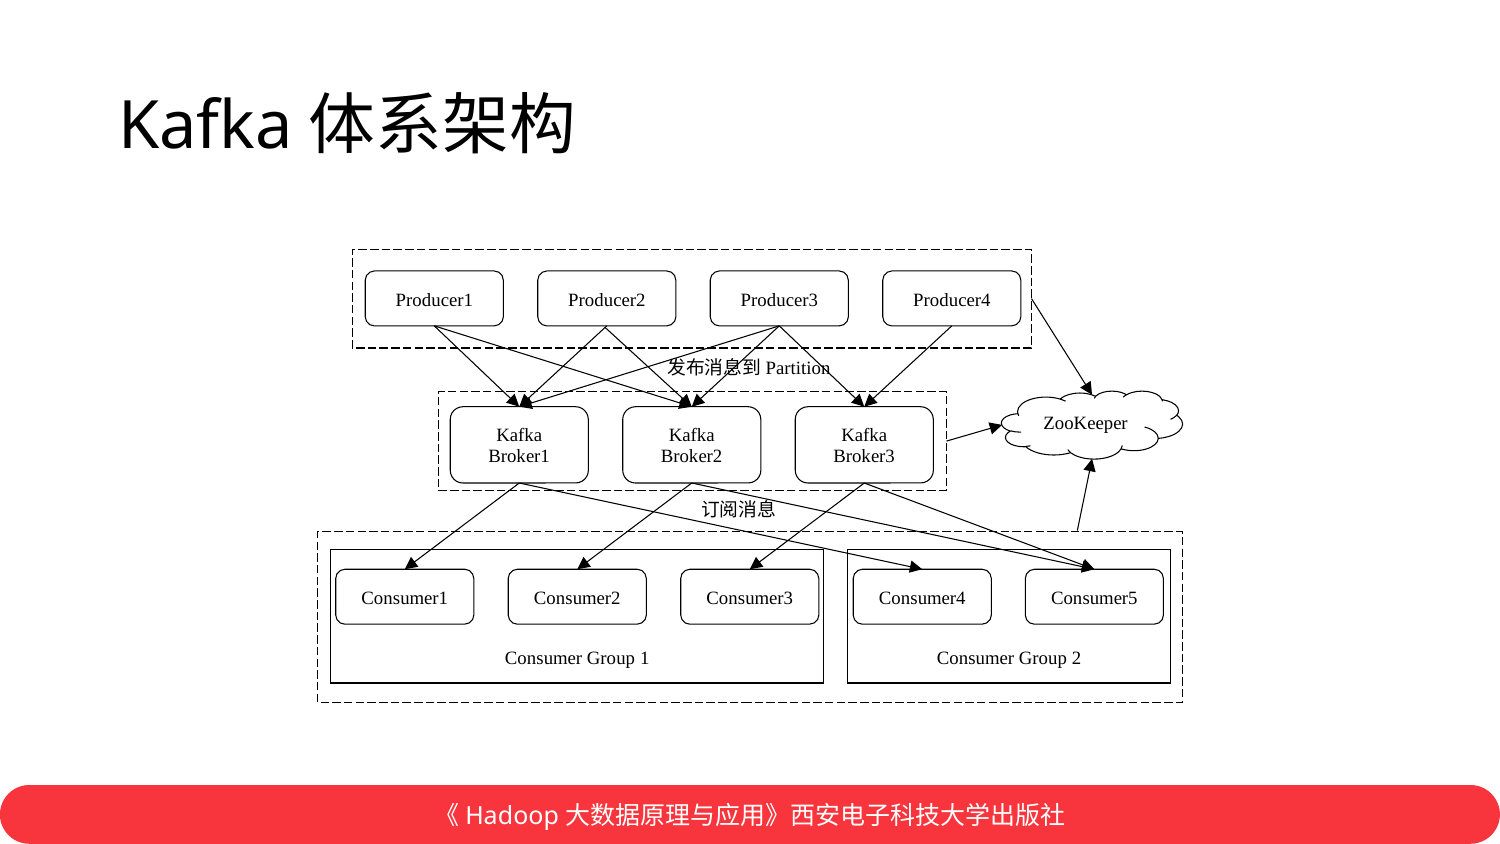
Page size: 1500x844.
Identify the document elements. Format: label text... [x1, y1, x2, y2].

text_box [317, 241, 1183, 708]
title Kafka体系架构 [103, 44, 1397, 208]
